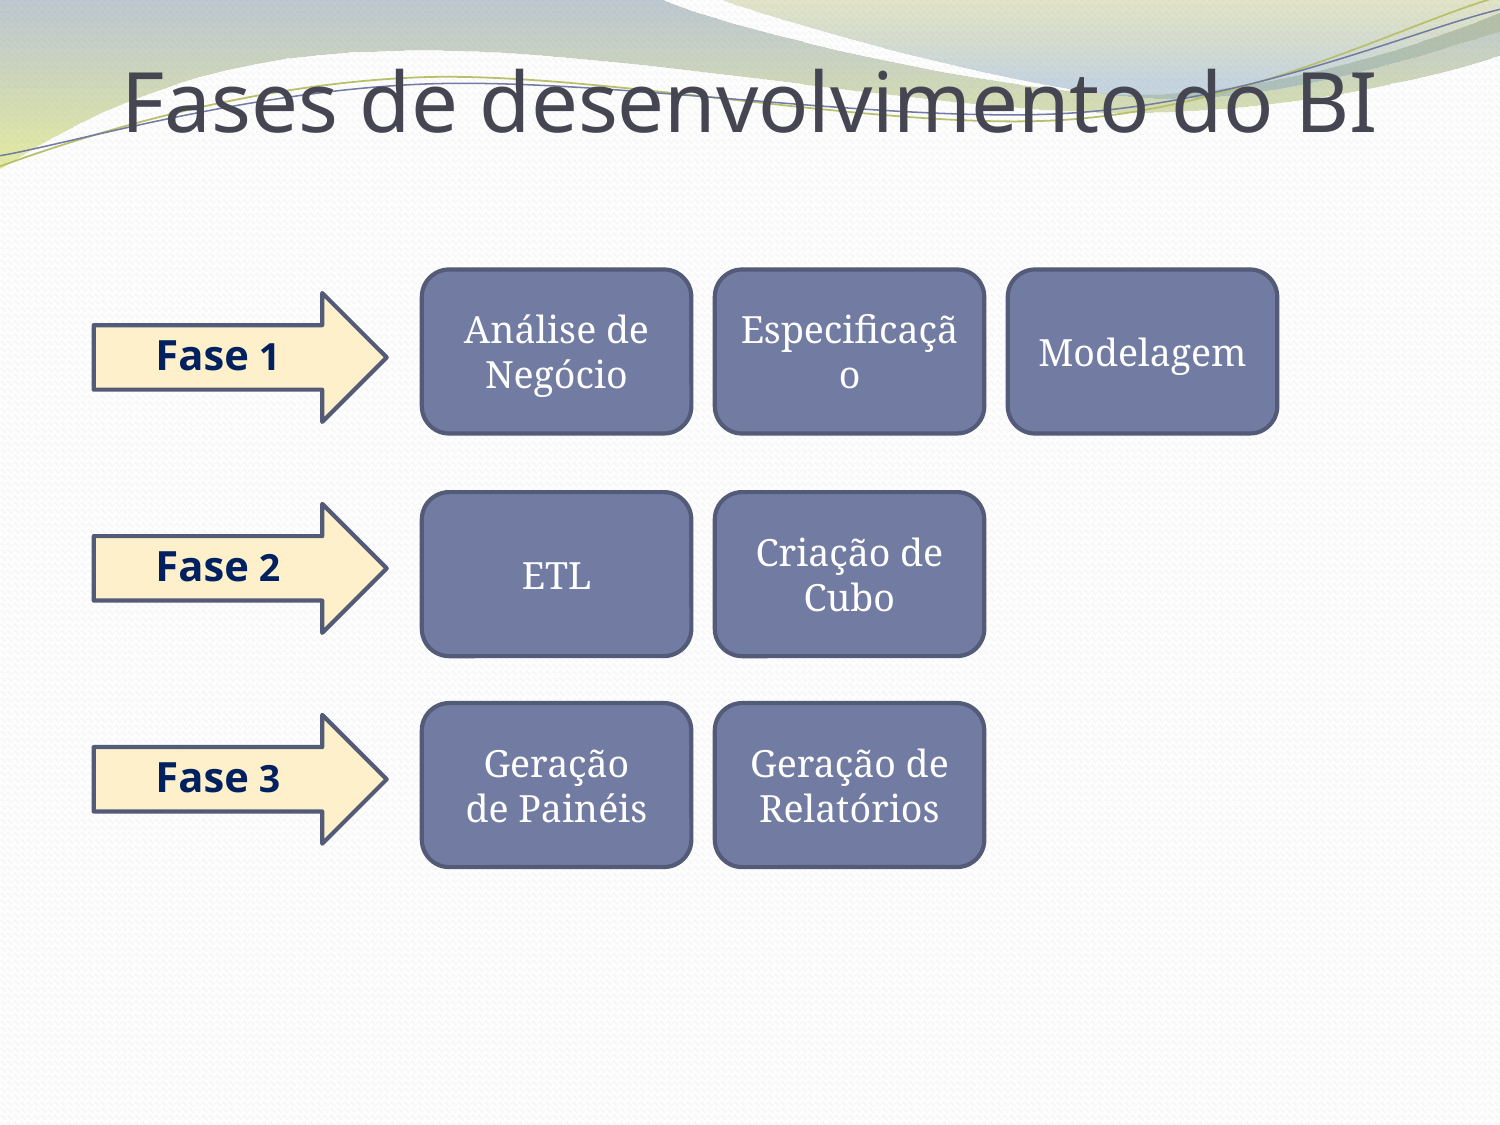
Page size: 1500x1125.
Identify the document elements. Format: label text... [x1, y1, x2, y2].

text_box [91, 501, 389, 635]
text_box Geração de Painéis [419, 700, 694, 870]
text_box ETL [419, 490, 694, 659]
text_box Fase 1 [140, 321, 340, 386]
text_box [91, 712, 389, 846]
text_box Fase 2 [140, 532, 340, 597]
text_box Especificação [712, 267, 987, 436]
text_box Criação de Cubo [712, 490, 987, 659]
text_box Análise de Negócio [419, 267, 694, 436]
text_box Modelagem [1005, 267, 1280, 436]
text_box [91, 291, 389, 424]
text_box Fase 3 [140, 742, 340, 808]
title Fases de desenvolvimento do BI [75, 11, 1425, 149]
text_box Geração de Relatórios [712, 700, 987, 870]
